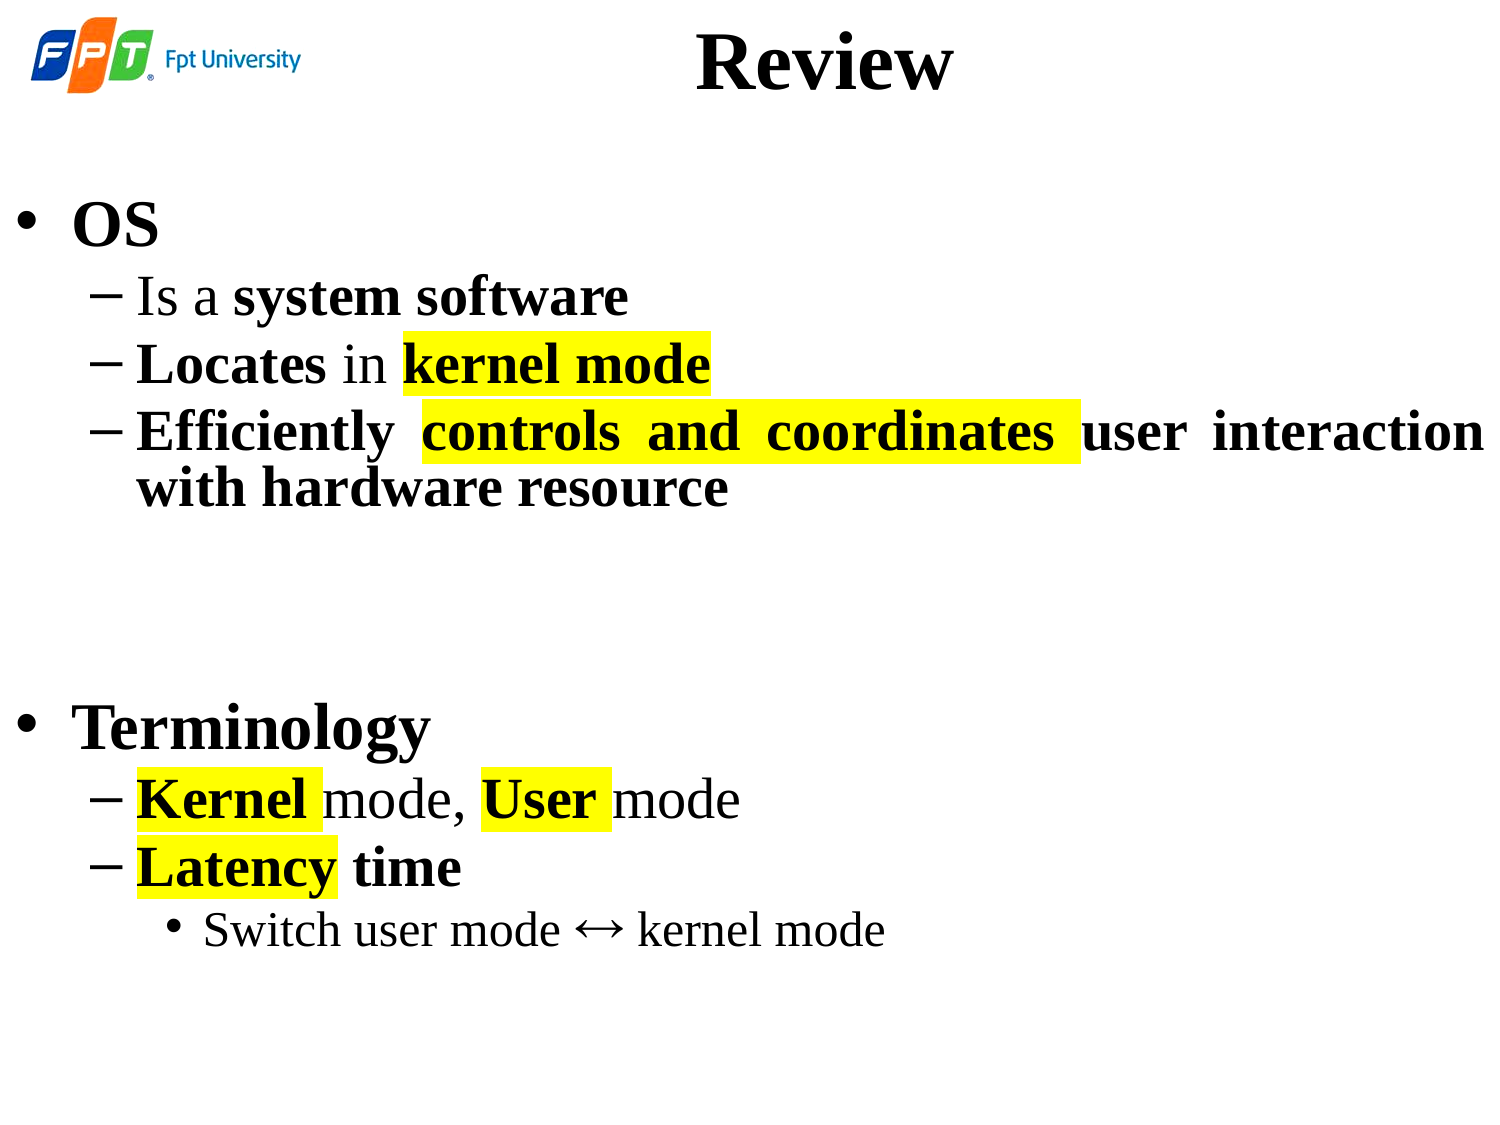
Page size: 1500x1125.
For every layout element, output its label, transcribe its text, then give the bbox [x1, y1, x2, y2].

title Review [150, 0, 1500, 113]
list OS Is a system software Locates in kernel mode Efficiently controls and coordinates user interaction with hardware resource Terminology Kernel mode, User mode Latency time Switch user mode  kernel mode [0, 187, 1500, 1125]
picture [0, 0, 325, 122]
